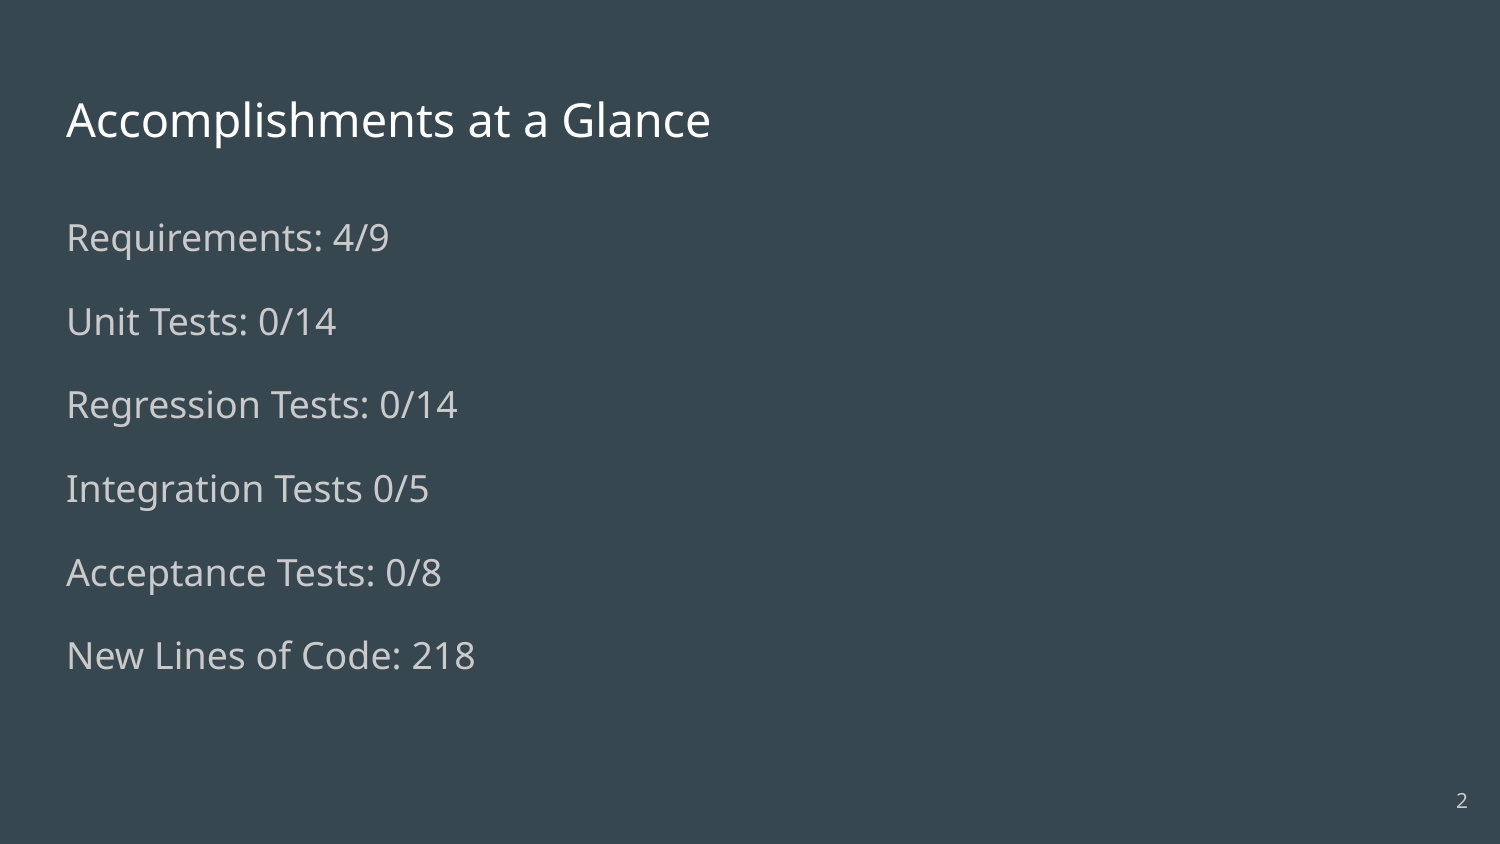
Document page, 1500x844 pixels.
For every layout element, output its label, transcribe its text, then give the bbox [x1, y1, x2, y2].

list Requirements: 4/9 Unit Tests: 0/14 Regression Tests: 0/14 Integration Tests 0/5 Acceptance Tests: 0/8 New Lines of Code: 218 [51, 189, 1449, 750]
slide_number ‹#› [1392, 767, 1483, 833]
title Accomplishments at a Glance [51, 72, 1449, 167]
